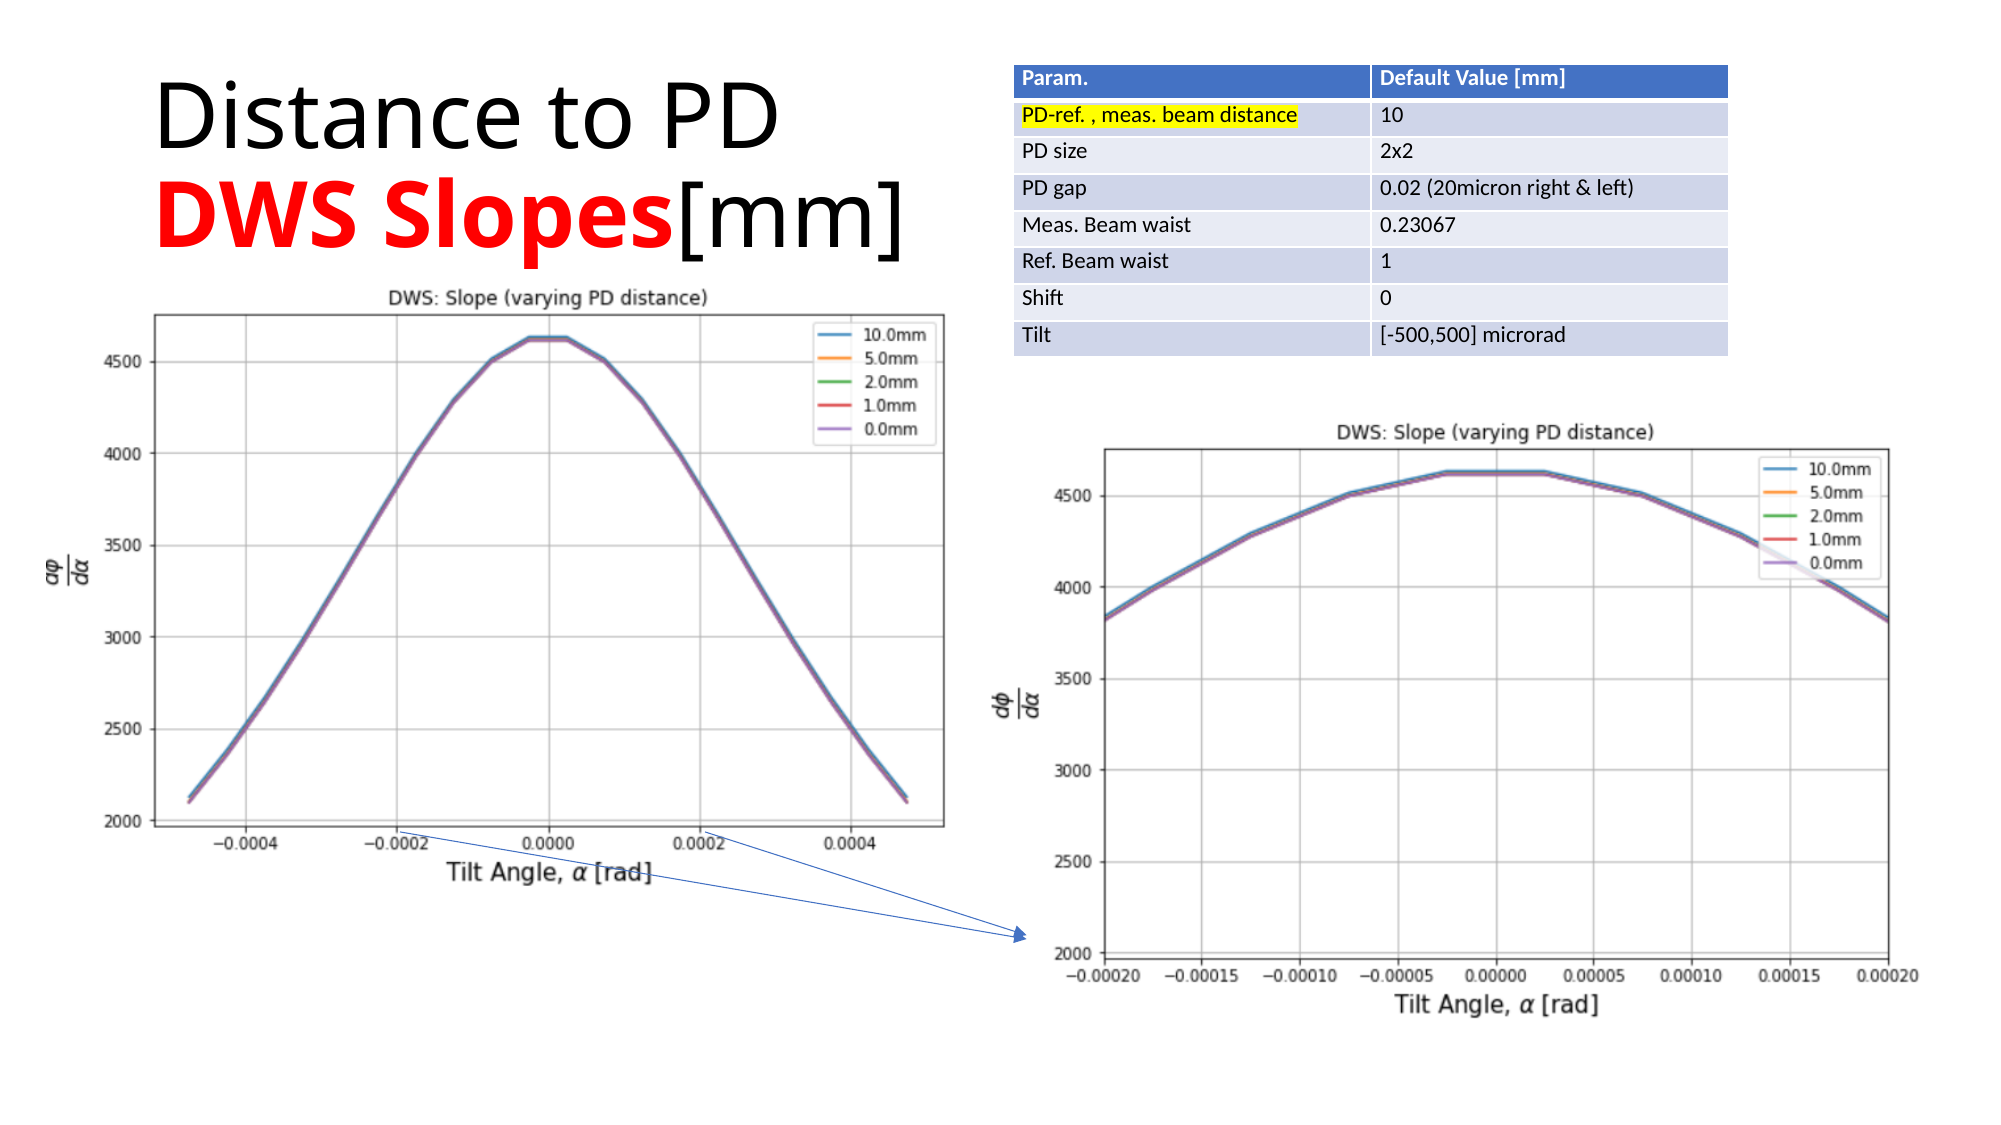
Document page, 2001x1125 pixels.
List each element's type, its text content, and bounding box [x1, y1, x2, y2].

table_cell Tilt [1014, 322, 1370, 356]
table_cell 1 [1372, 248, 1728, 283]
table_header Param. [1014, 65, 1370, 98]
table_cell 0.02 (20micron right & left) [1372, 175, 1728, 210]
table_cell 0.23067 [1372, 212, 1728, 246]
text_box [399, 831, 1027, 939]
title Distance to PD DWS Slopes[mm] [137, 59, 1863, 278]
table_header Default Value [mm] [1372, 65, 1728, 98]
table_cell 2x2 [1372, 138, 1728, 173]
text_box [704, 831, 1027, 936]
table_cell Ref. Beam waist [1014, 248, 1370, 283]
picture [991, 416, 1954, 1025]
table_cell Shift [1014, 285, 1370, 320]
table_cell PD gap [1014, 175, 1370, 210]
table_cell 0 [1372, 285, 1728, 320]
table_cell 10 [1372, 103, 1728, 136]
table_cell PD-ref. , meas. beam distance [1014, 103, 1370, 136]
table_cell Meas. Beam waist [1014, 212, 1370, 246]
table_cell [-500,500] microrad [1372, 322, 1728, 356]
picture [46, 285, 960, 894]
table_cell PD size [1014, 138, 1370, 173]
